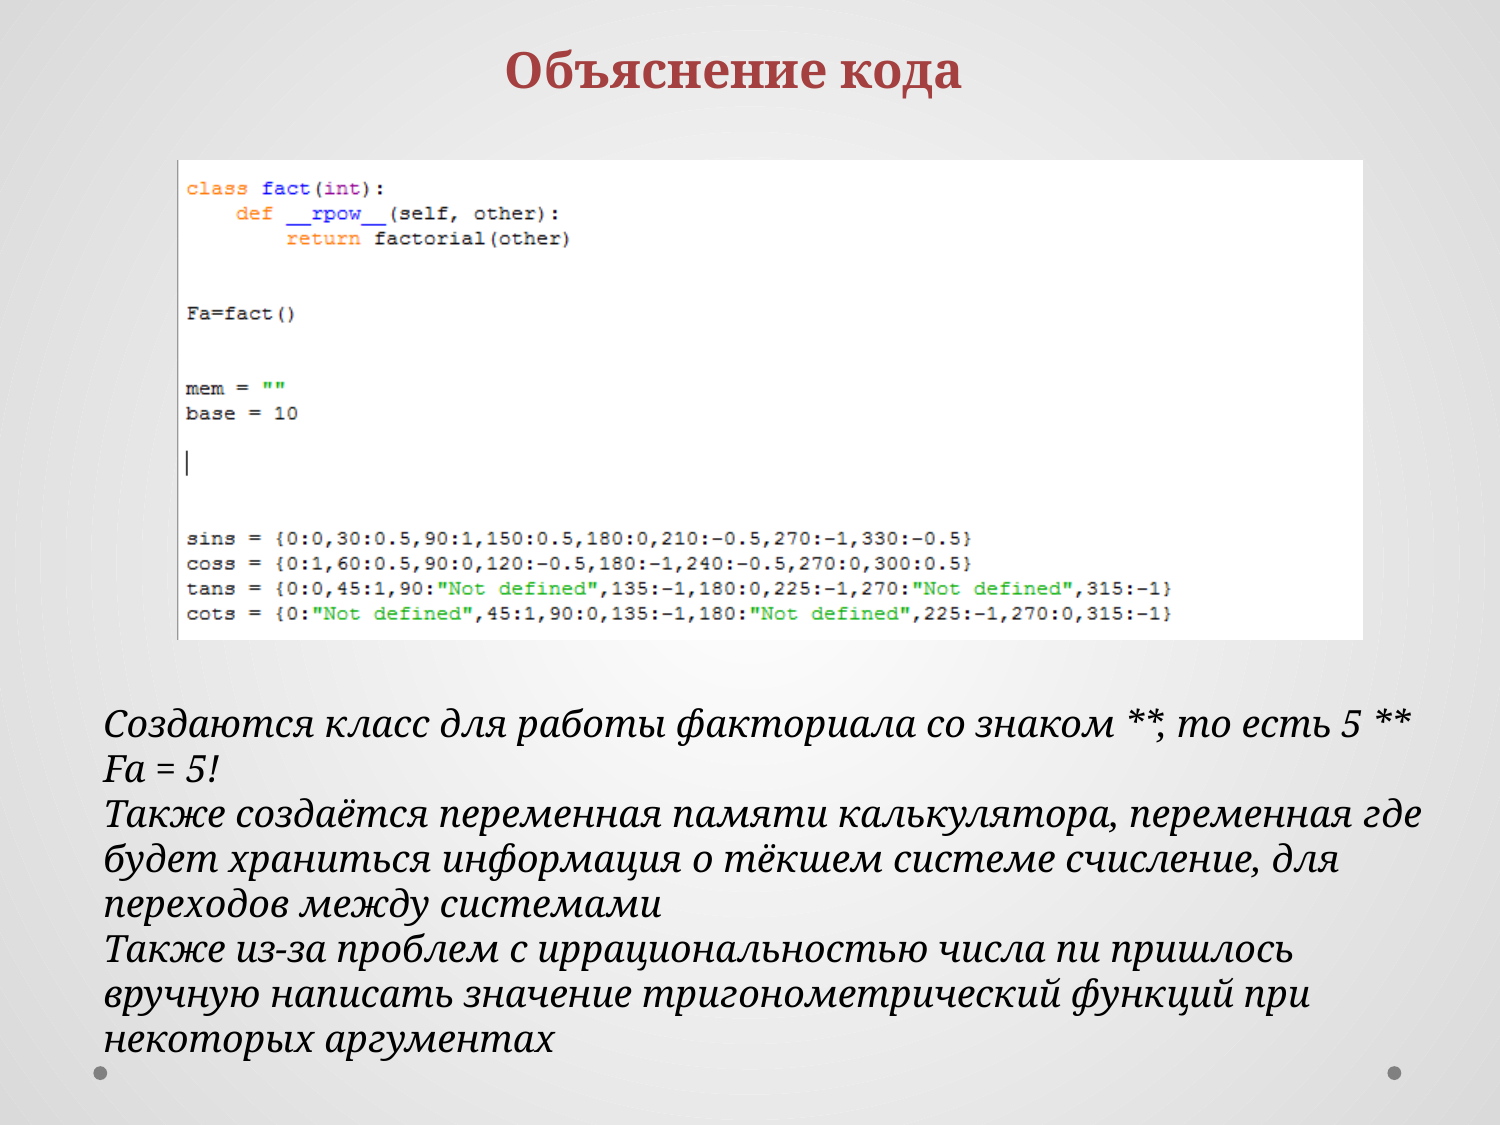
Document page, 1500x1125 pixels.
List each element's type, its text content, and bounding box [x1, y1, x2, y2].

text_box Создаются класс для работы факториала со знаком **, то есть 5 ** Fa = 5! Также создаётся переменная памяти калькулятора, переменная где будет храниться информация о тёкшем системе счисление, для переходов между системами Также из-за проблем с иррациональностью числа пи пришлось вручную написать значение тригонометрический функций при некоторых аргументах [88, 692, 1447, 1068]
text_box Объяснение кода [490, 30, 1069, 106]
picture [176, 160, 1364, 640]
